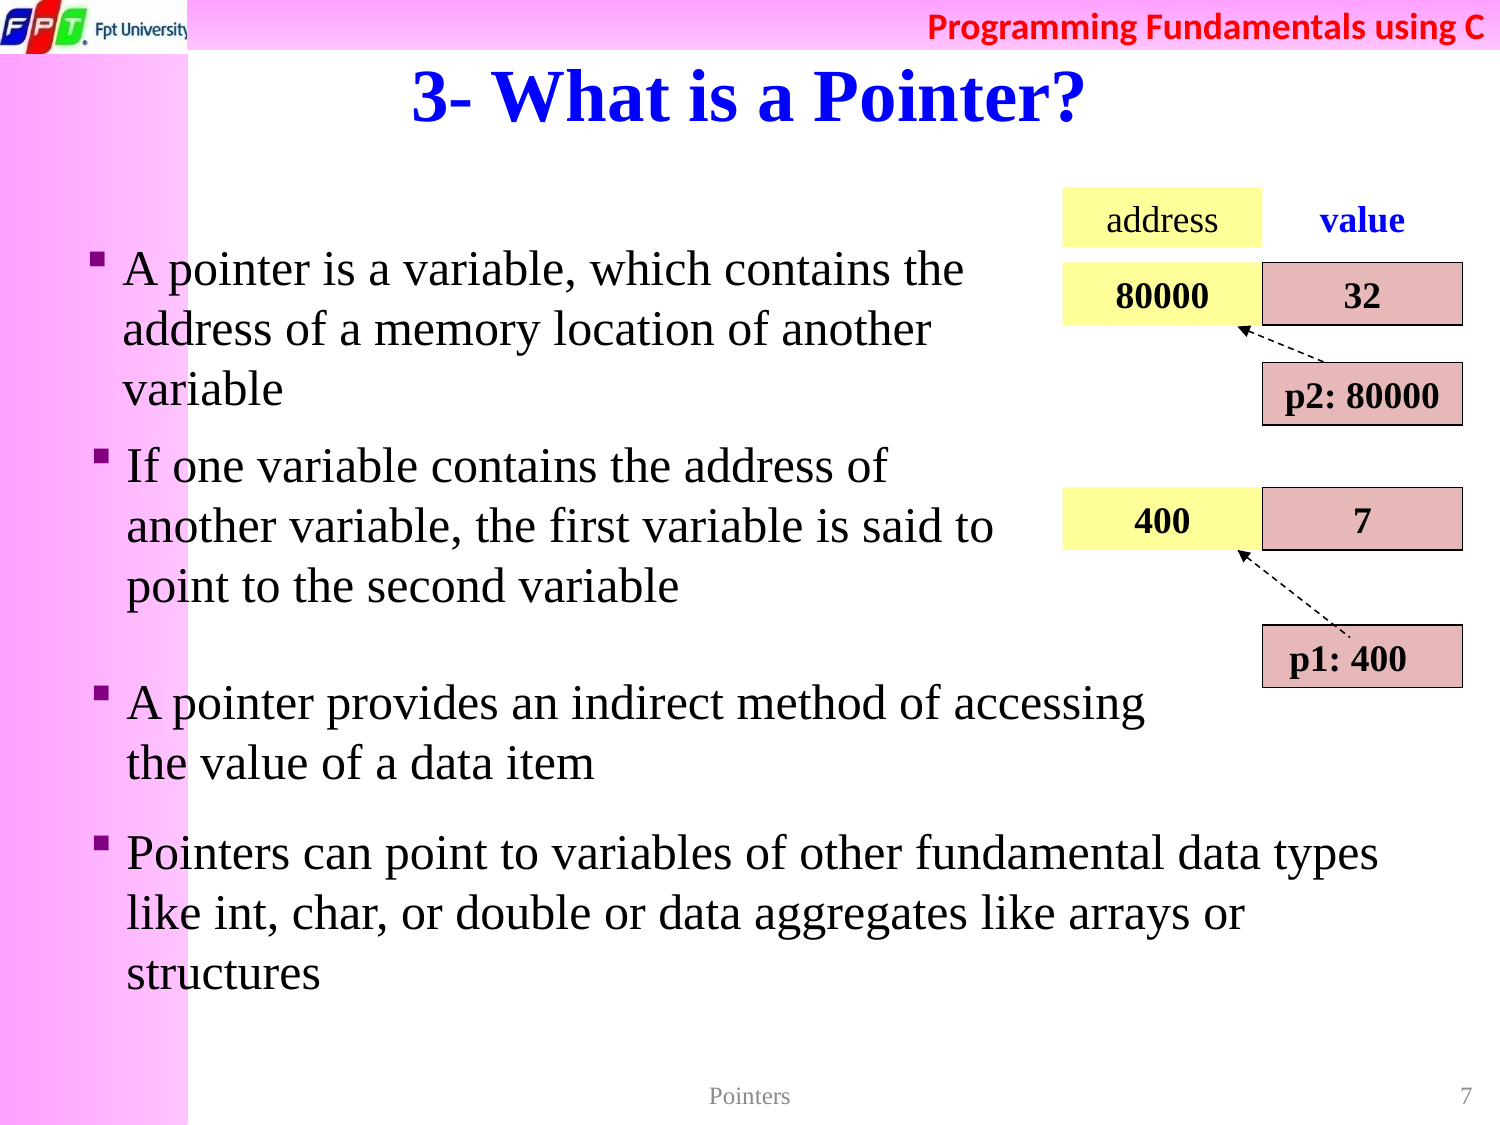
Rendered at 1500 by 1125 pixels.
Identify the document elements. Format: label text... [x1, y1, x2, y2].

text_box A pointer provides an indirect method of accessing the value of a data item [74, 662, 1213, 798]
text_box [1237, 325, 1255, 337]
title 3- What is a Pointer? [0, 45, 1500, 138]
text_box address [1062, 187, 1262, 248]
text_box Pointers can point to variables of other fundamental data types like int, char, or double or data aggregates like arrays or structures [74, 812, 1438, 1008]
text_box p2: 80000 [1262, 362, 1463, 425]
text_box If one variable contains the address of another variable, the first variable is said to point to the second variable [74, 424, 1063, 620]
footer Pointers [512, 1074, 988, 1116]
text_box [1237, 549, 1252, 563]
text_box value [1262, 187, 1463, 248]
text_box 32 [1262, 262, 1463, 325]
text_box 7 [1262, 487, 1463, 550]
text_box 400 [1063, 487, 1262, 550]
text_box 80000 [1075, 262, 1262, 325]
slide_number 7 [1137, 1074, 1488, 1116]
picture [0, 0, 188, 45]
text_box A pointer is a variable, which contains the address of a memory location of another variable [71, 228, 1075, 423]
text_box p1: 400 [1262, 624, 1463, 688]
